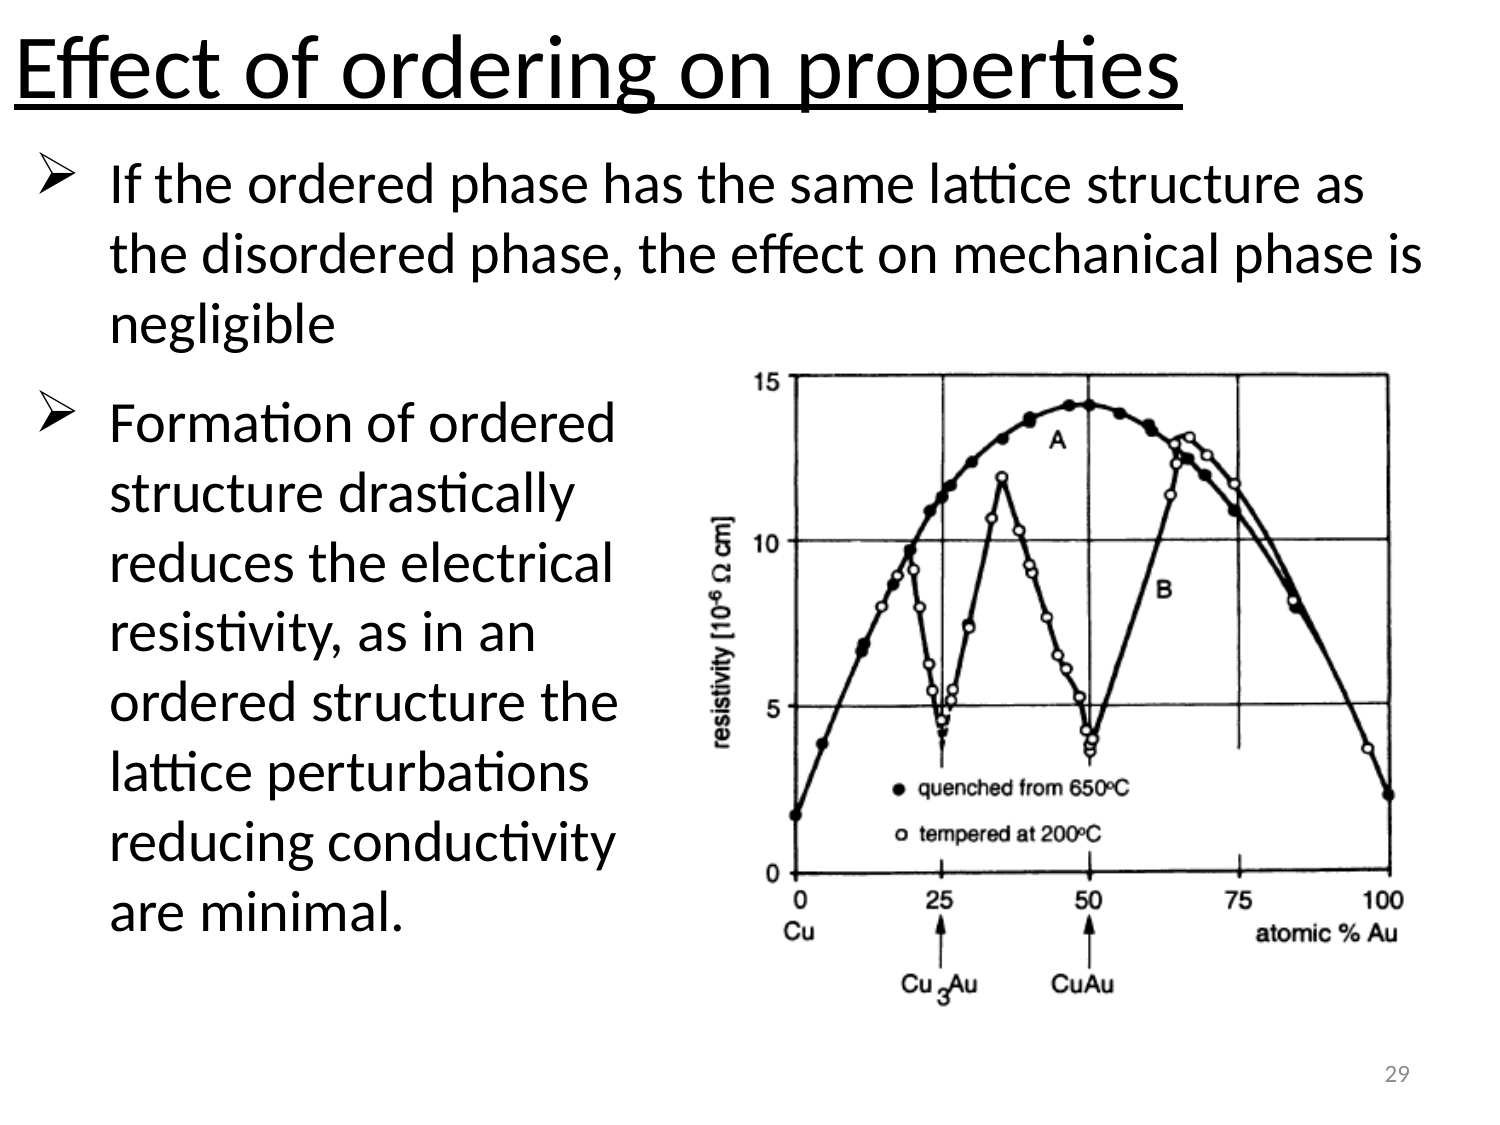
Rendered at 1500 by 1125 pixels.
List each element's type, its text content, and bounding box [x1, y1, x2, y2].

picture [695, 357, 1433, 1015]
text_box If the ordered phase has the same lattice structure as the disordered phase, the effect on mechanical phase is negligible [19, 138, 1473, 363]
text_box Formation of ordered structure drastically reduces the electrical resistivity, as in an ordered structure the lattice perturbations reducing conductivity are minimal. [19, 376, 690, 951]
slide_number 29 [1074, 1042, 1425, 1103]
text_box Effect of ordering on properties [0, 0, 1275, 153]
